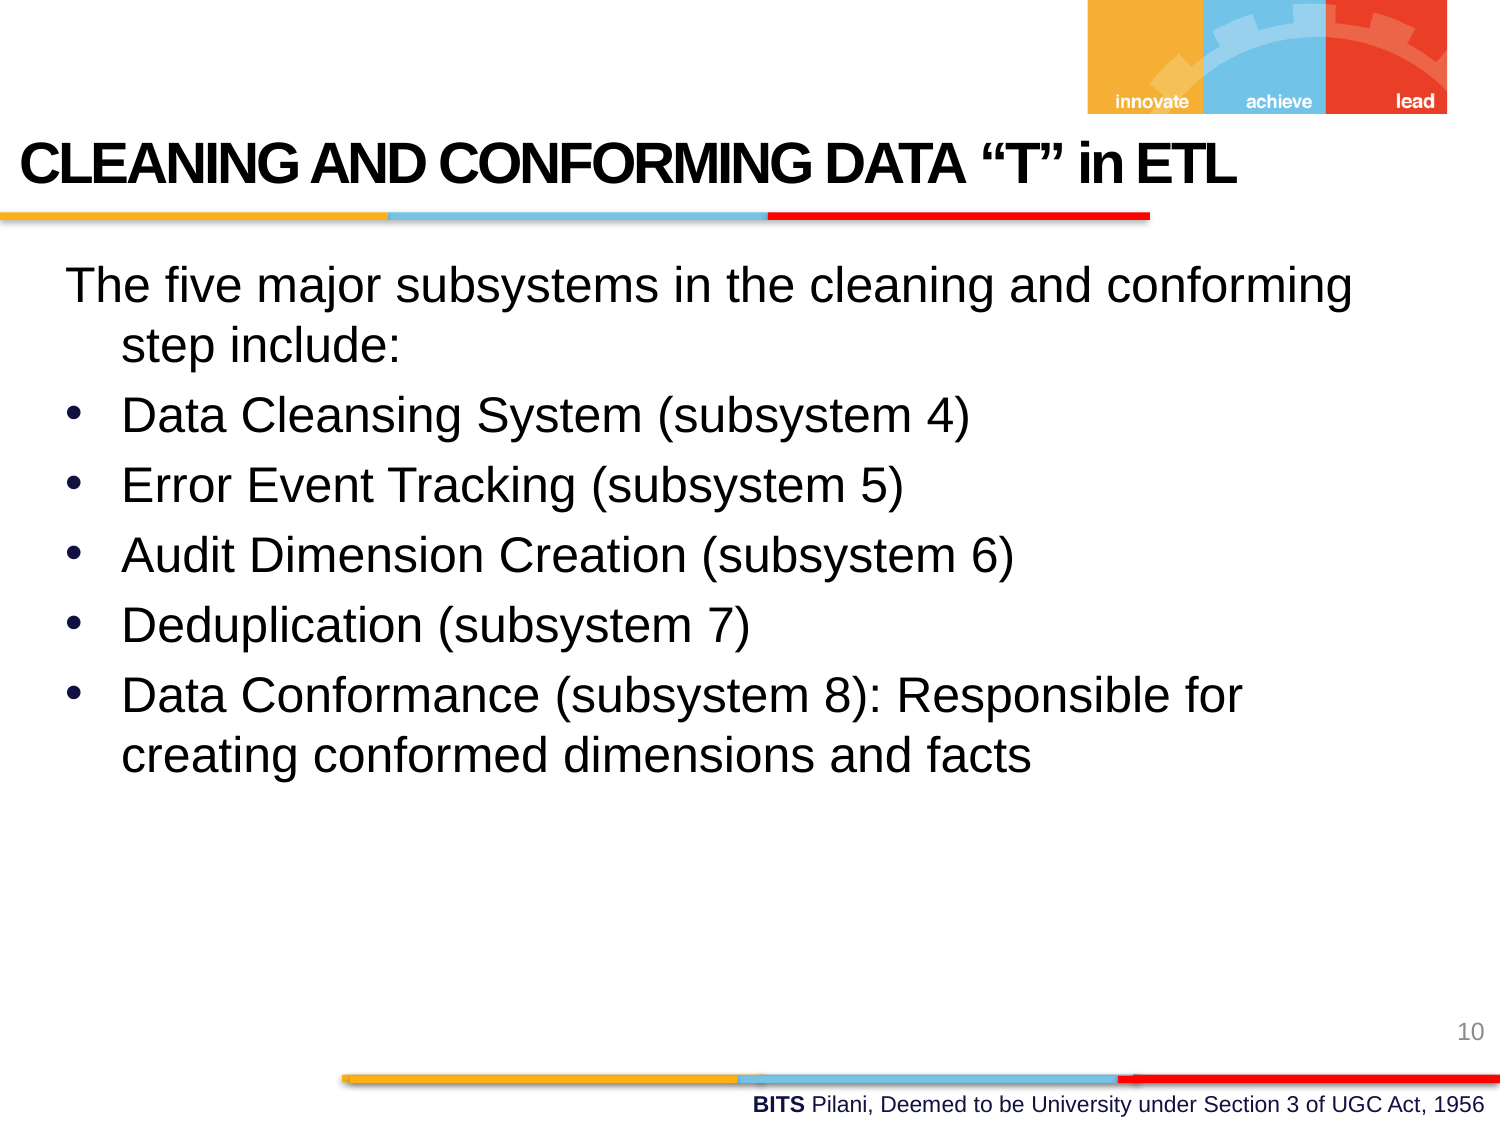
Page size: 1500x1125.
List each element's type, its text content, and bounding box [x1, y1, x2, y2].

picture [1087, 0, 1448, 114]
slide_number 10 [1149, 1000, 1500, 1061]
list The five major subsystems in the cleaning and conforming step include: Data Cleansing System (subsystem 4) Error Event Tracking (subsystem 5) Audit Dimension Creation (subsystem 6) Deduplication (subsystem 7) Data Conformance (subsystem 8): Responsible for creating conformed dimensions and facts [50, 245, 1400, 988]
list CLEANING AND CONFORMING DATA “T” in ETL [4, 64, 1280, 252]
